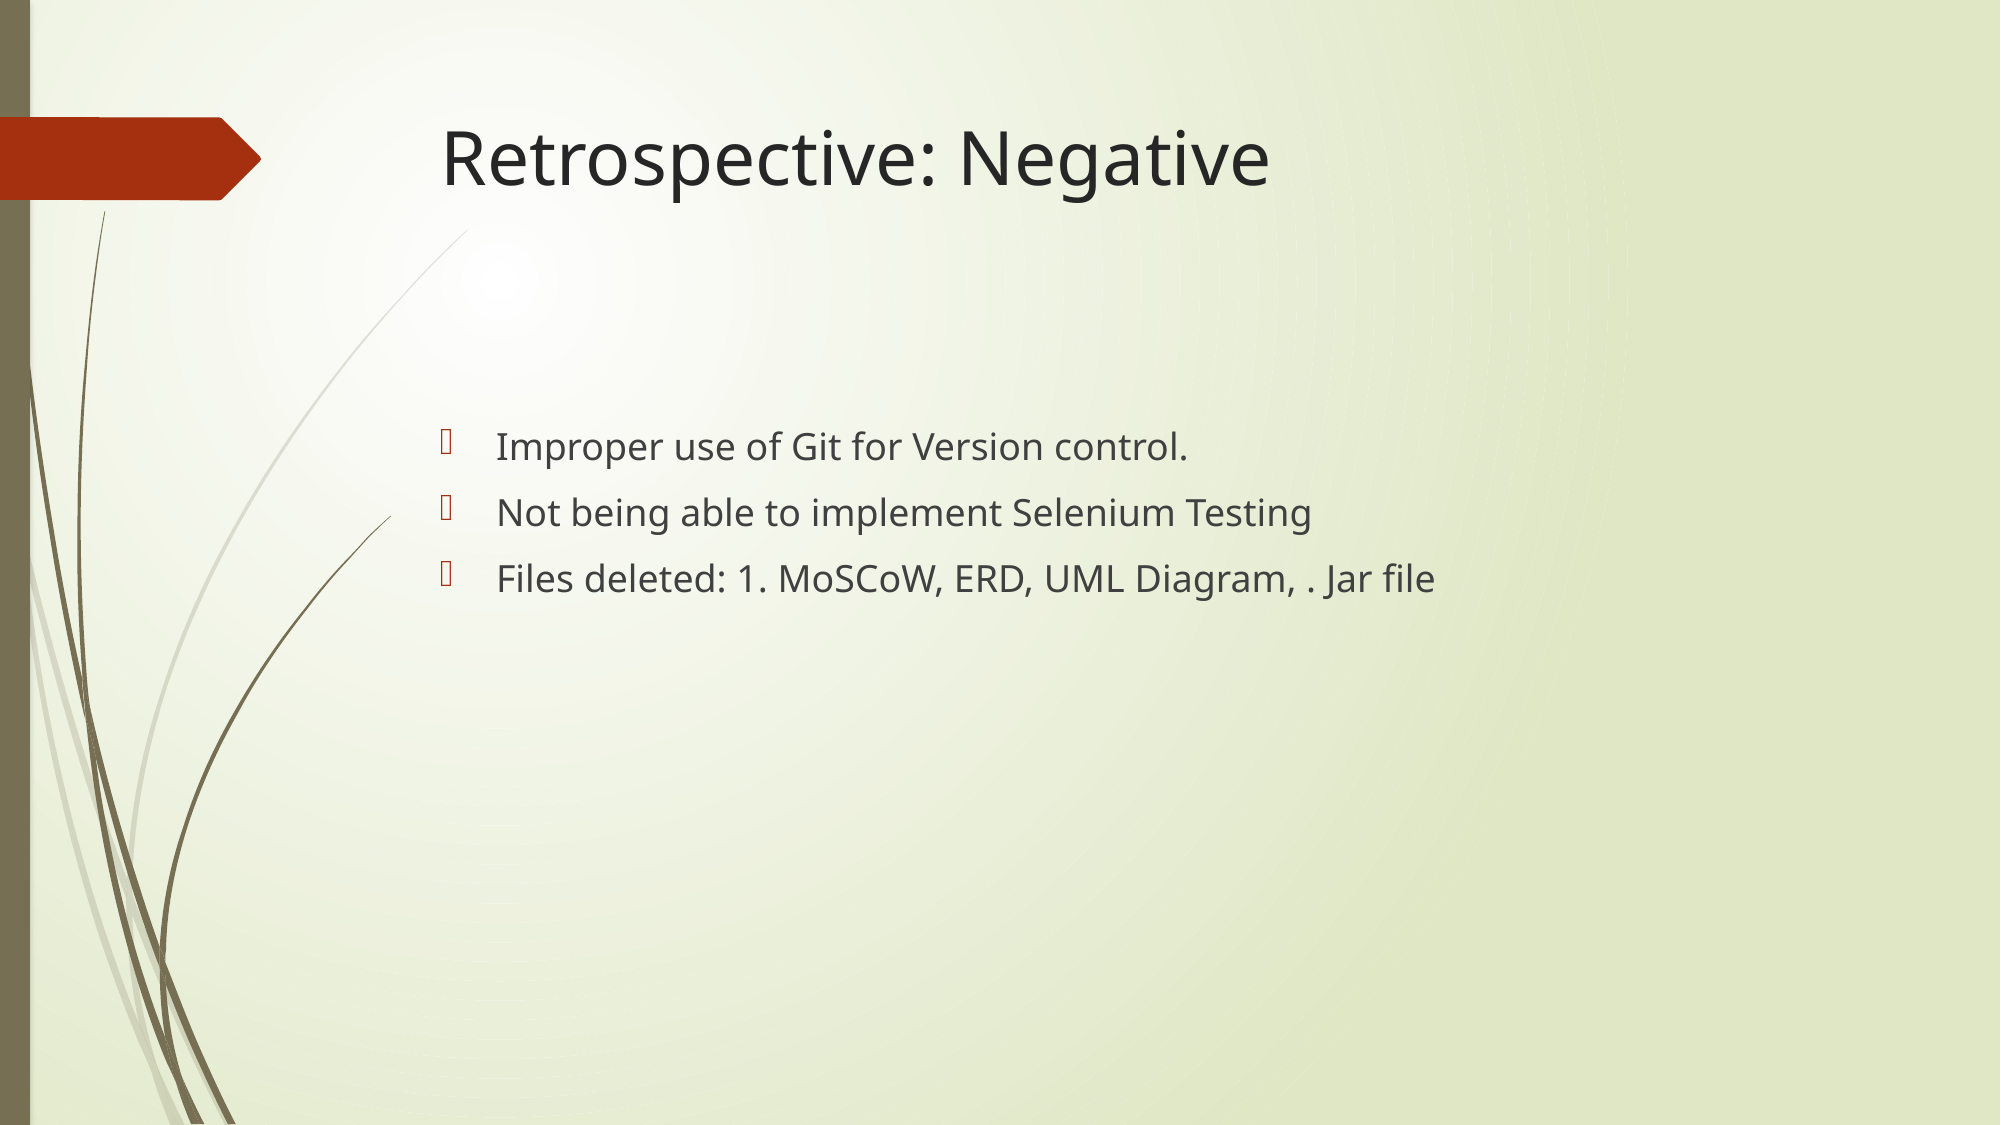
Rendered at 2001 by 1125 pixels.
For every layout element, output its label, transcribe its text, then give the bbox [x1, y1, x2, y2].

title Retrospective: Negative [425, 102, 1888, 313]
list Improper use of Git for Version control. Not being able to implement Selenium Testing Files deleted: 1. MoSCoW, ERD, UML Diagram, . Jar file [424, 350, 1888, 970]
